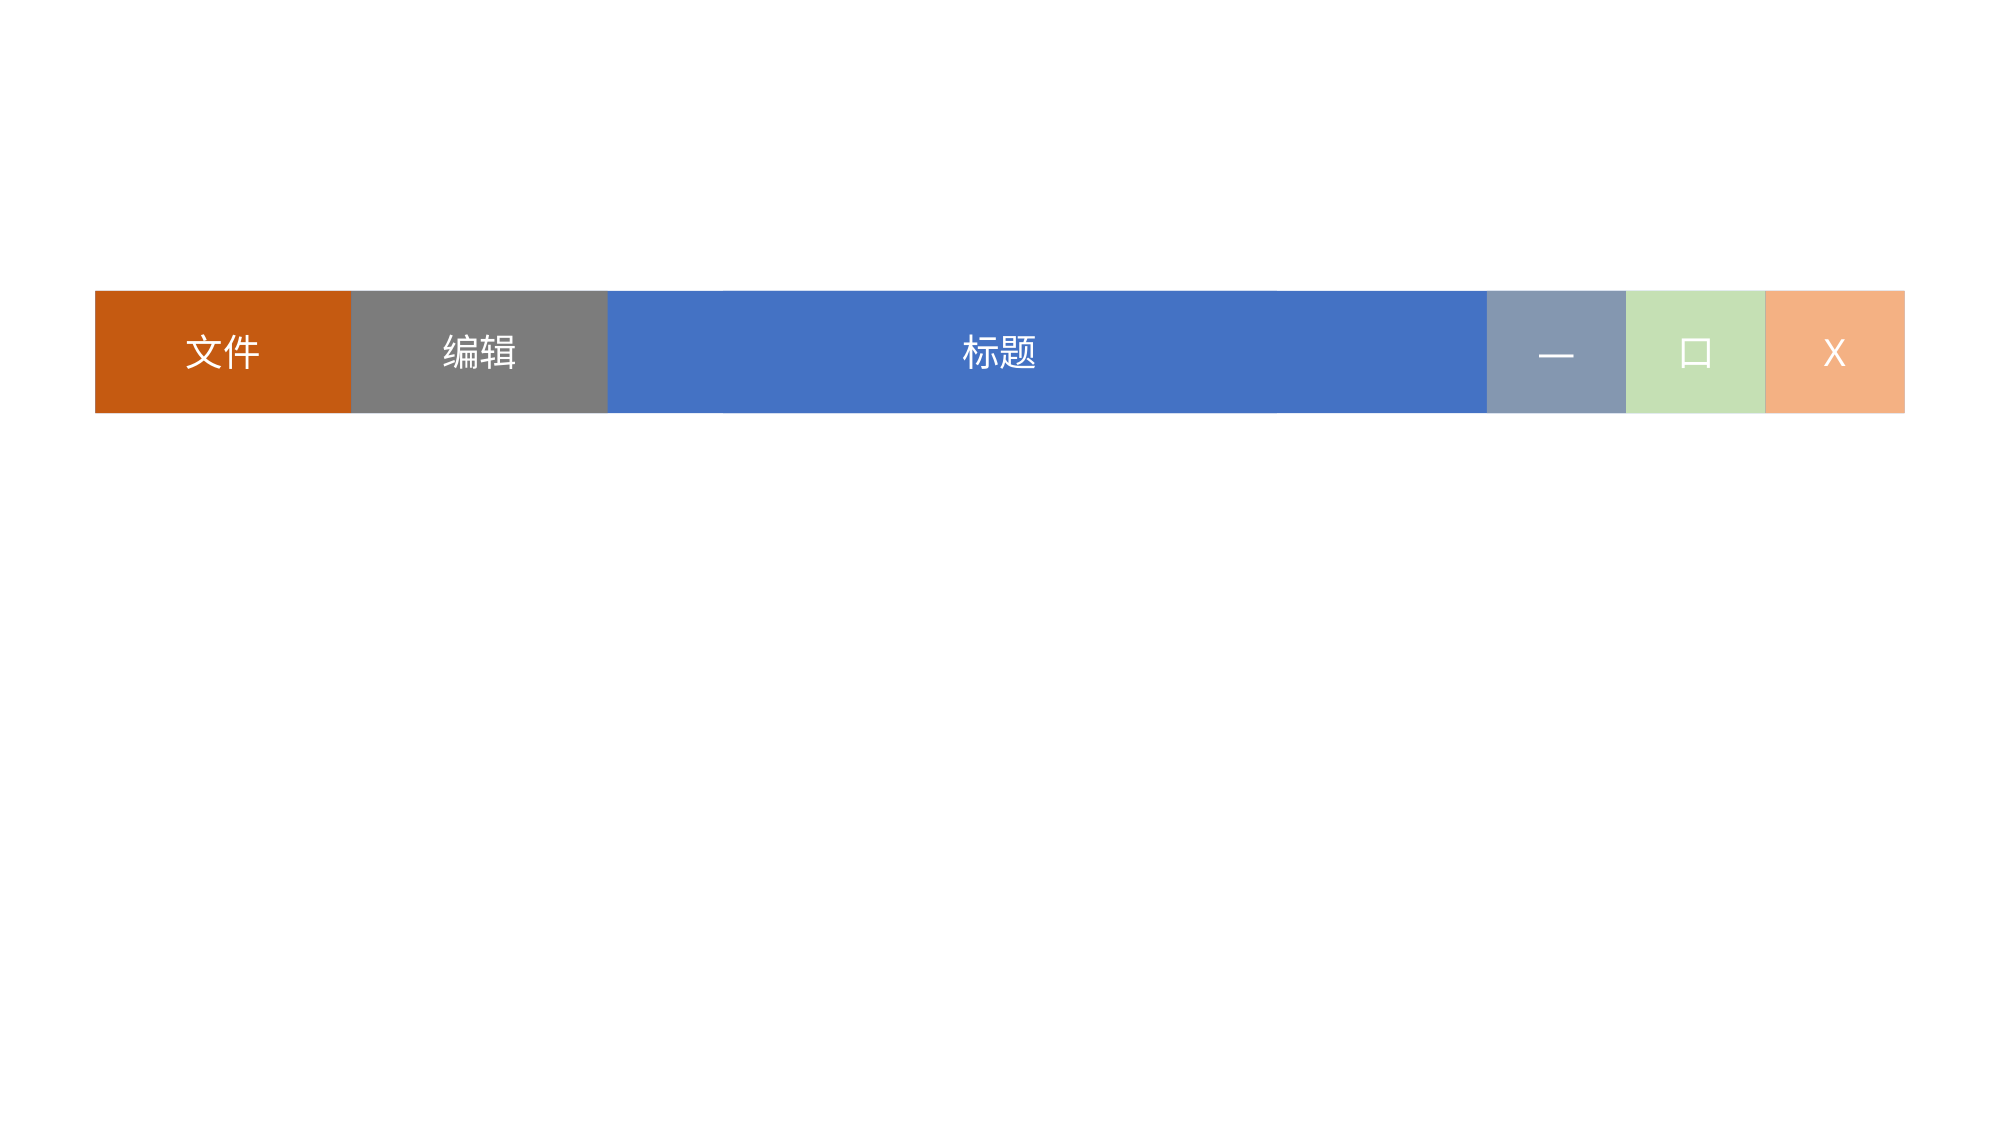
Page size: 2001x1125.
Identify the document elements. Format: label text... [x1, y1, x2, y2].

text_box 标题 [722, 290, 1278, 414]
text_box 编辑 [350, 290, 609, 414]
text_box — [1486, 290, 1625, 414]
text_box 口 [1625, 290, 1766, 414]
text_box [1278, 290, 1486, 414]
text_box [609, 290, 722, 414]
text_box X [1766, 290, 1906, 414]
text_box 文件 [94, 290, 350, 414]
